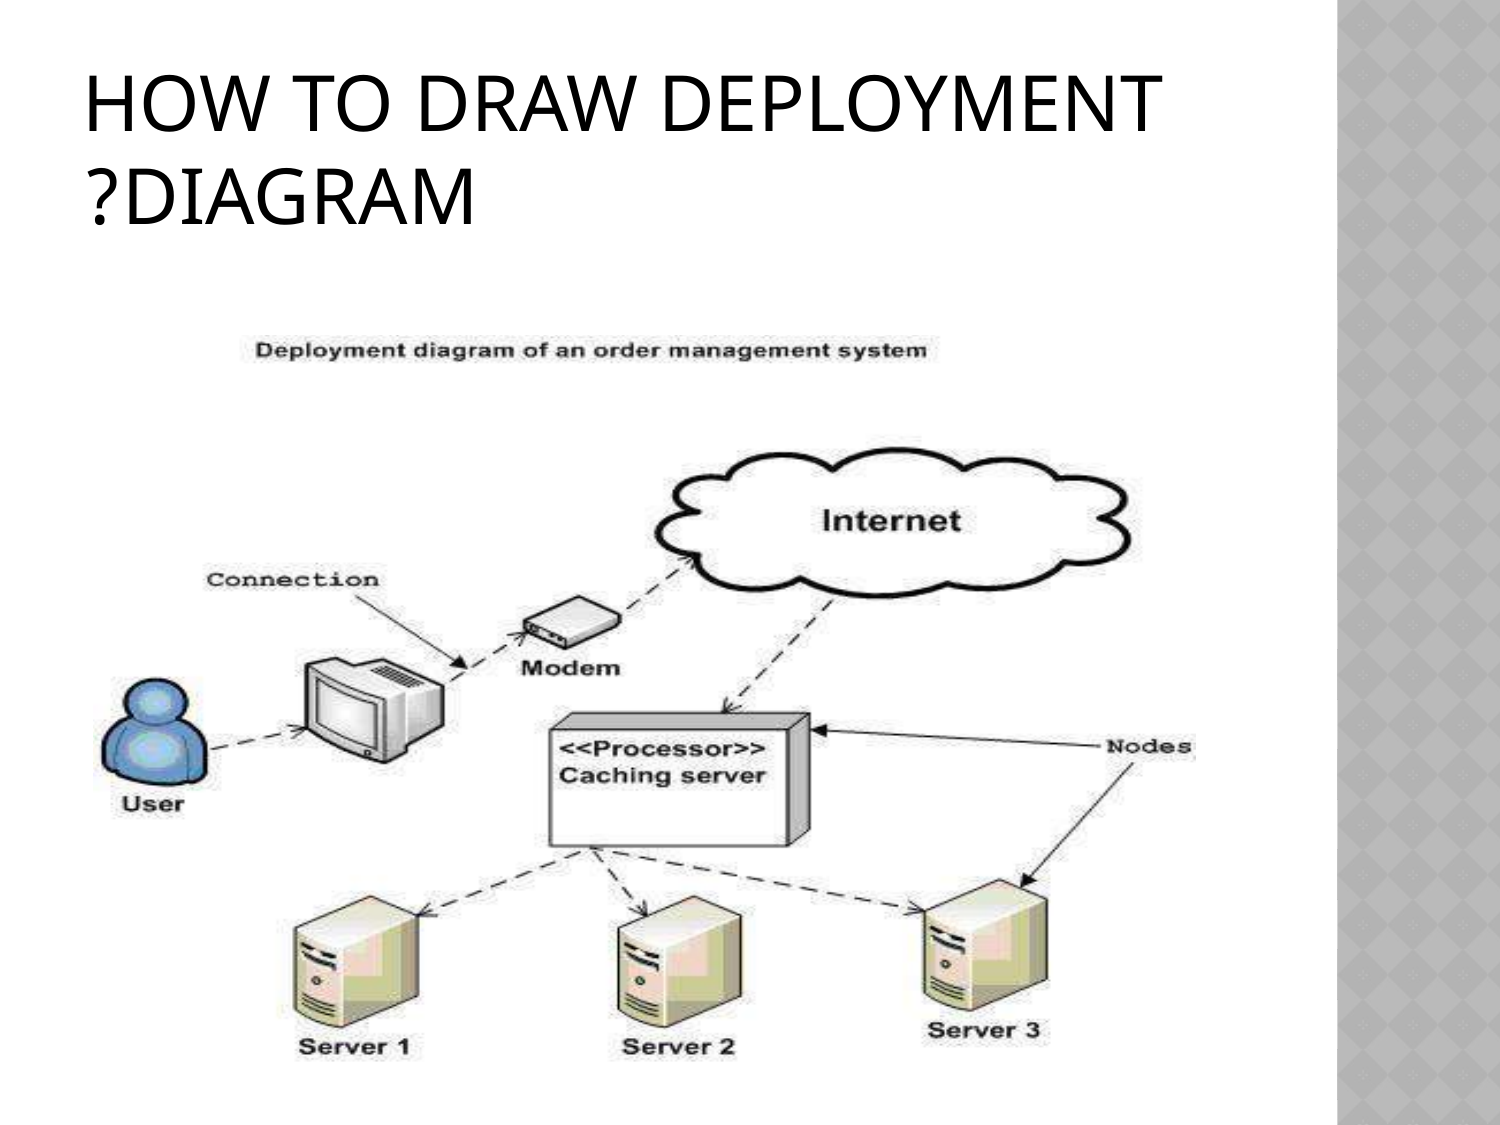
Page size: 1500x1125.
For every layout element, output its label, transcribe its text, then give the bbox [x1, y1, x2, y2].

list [93, 335, 1196, 1079]
title How to draw Deployment Diagram? [75, 52, 1263, 240]
